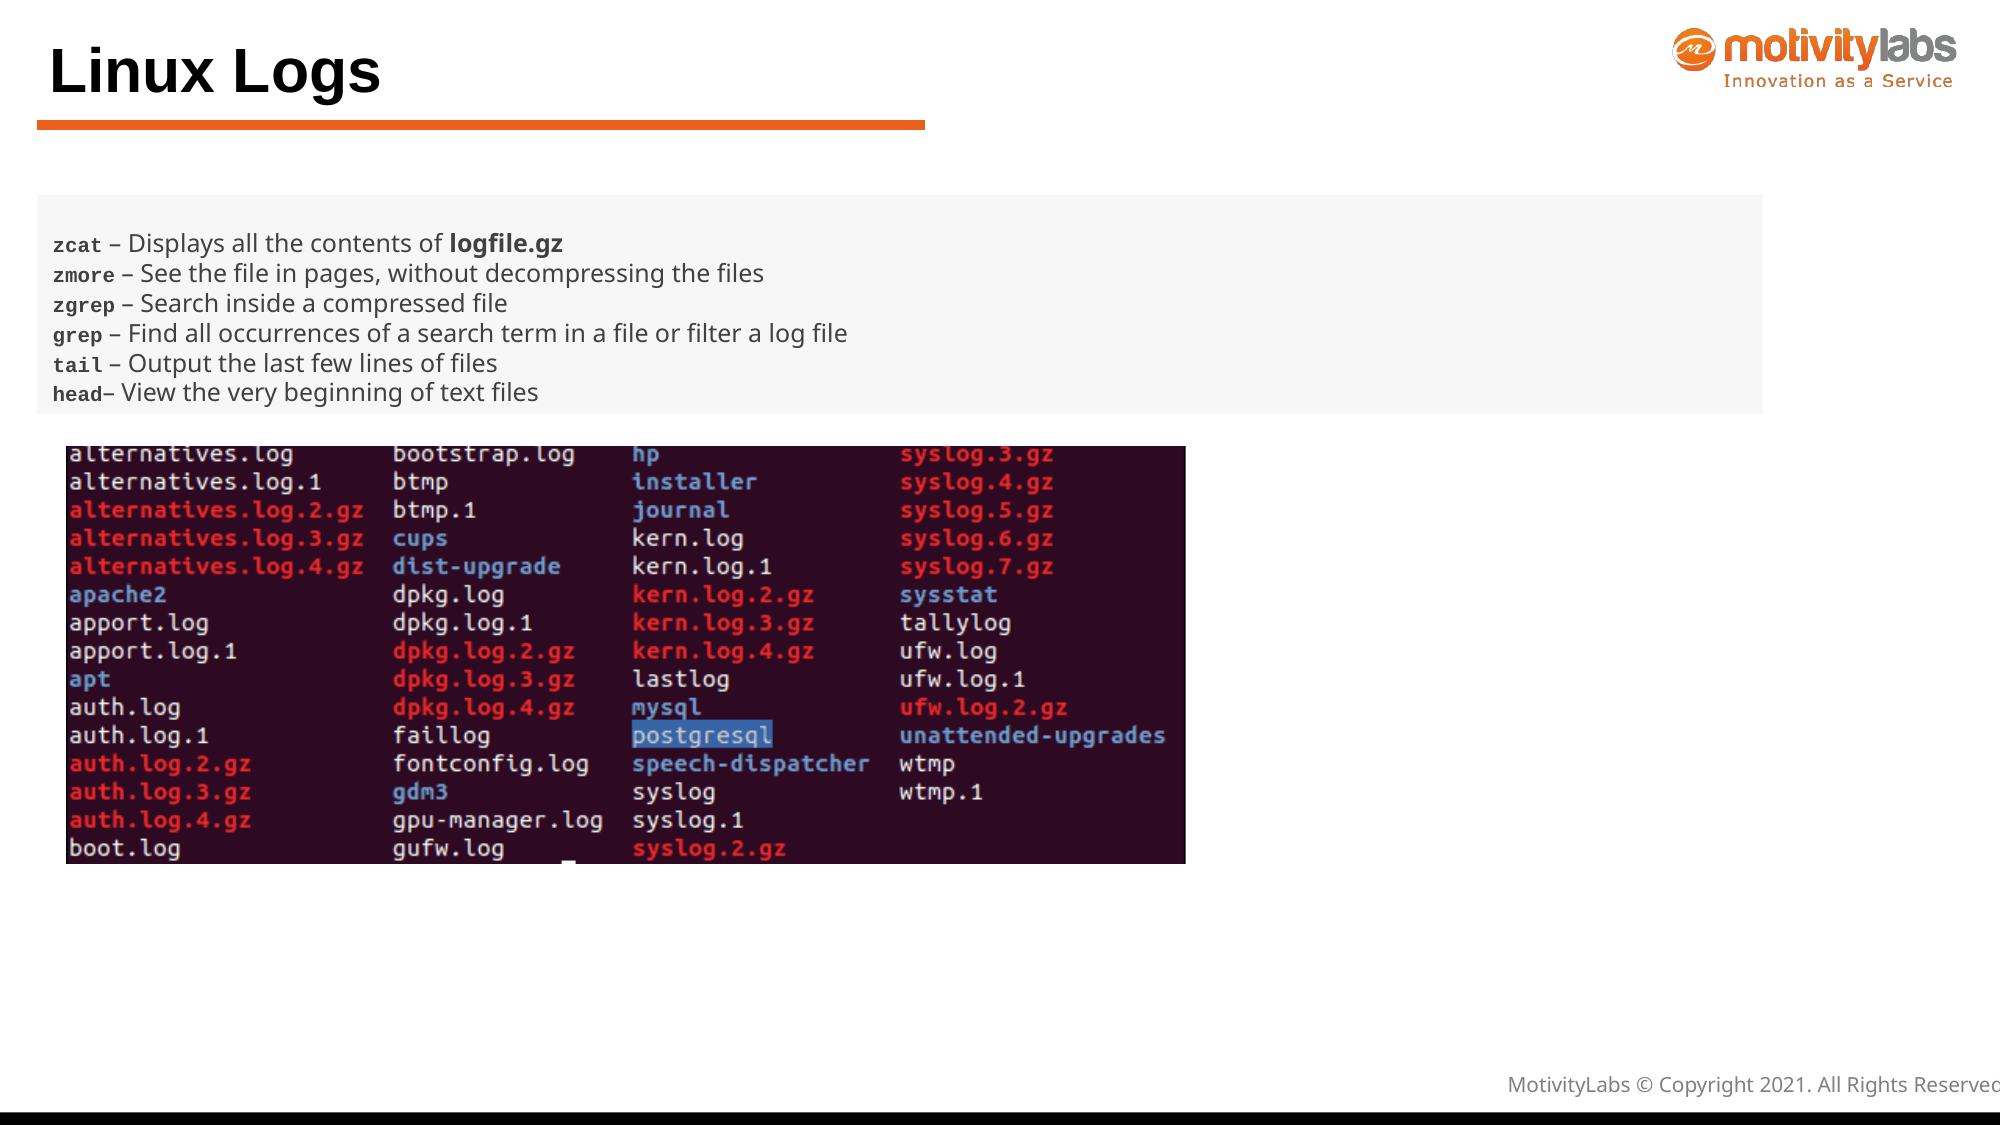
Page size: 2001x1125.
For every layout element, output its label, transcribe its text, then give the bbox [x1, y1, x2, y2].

text_box zcat – Displays all the contents of logfile.gz zmore – See the file in pages, without decompressing the files zgrep – Search inside a compressed file grep – Find all occurrences of a search term in a file or filter a log file tail – Output the last few lines of files head– View the very beginning of text files [37, 194, 1763, 415]
text_box Linux Logs [34, 31, 1607, 161]
picture [66, 445, 1211, 864]
text_box [35, 191, 1740, 815]
text_box [1671, 28, 1957, 87]
text_box MotivityLabs © Copyright 2021. All Rights Reserved. [1493, 1064, 2000, 1104]
text_box [0, 1112, 2000, 1125]
